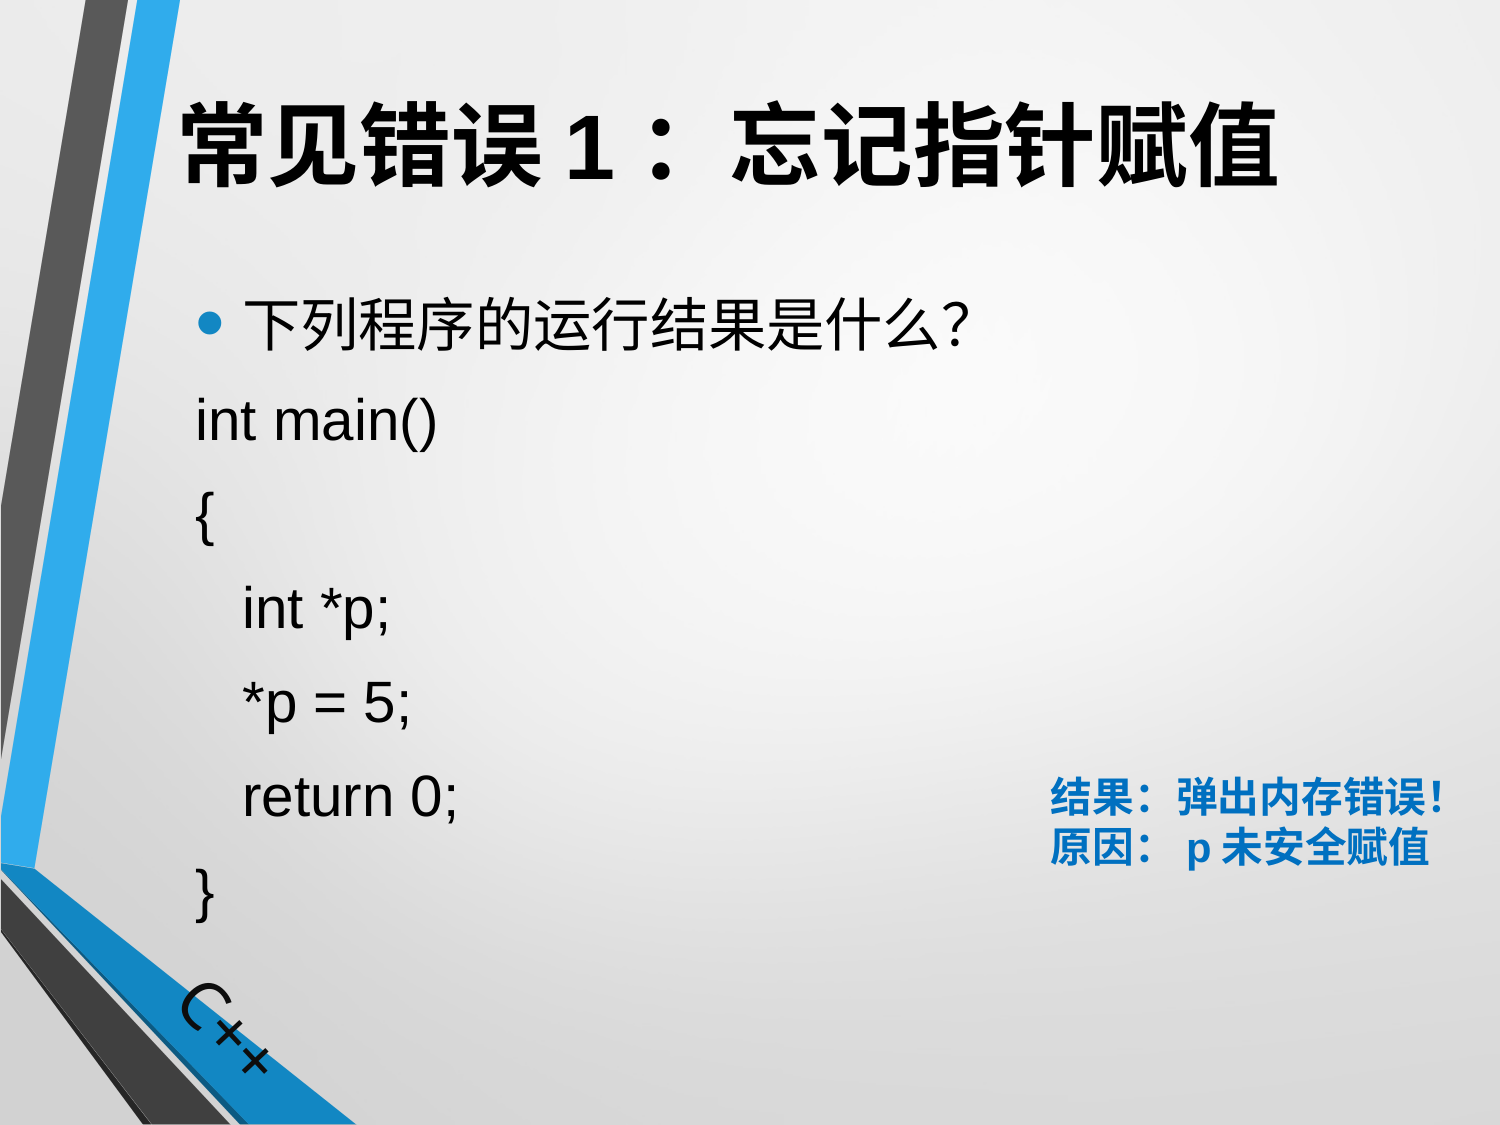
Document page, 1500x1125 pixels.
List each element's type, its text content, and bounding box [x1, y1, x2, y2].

title 常见错误1：忘记指针赋值 [161, 43, 1425, 242]
text_box 结果：弹出内存错误！ 原因：p未安全赋值 [1036, 763, 1500, 879]
picture [0, 0, 358, 1125]
list 下列程序的运行结果是什么？ int main() { int *p; *p = 5; return 0; } [180, 222, 995, 988]
